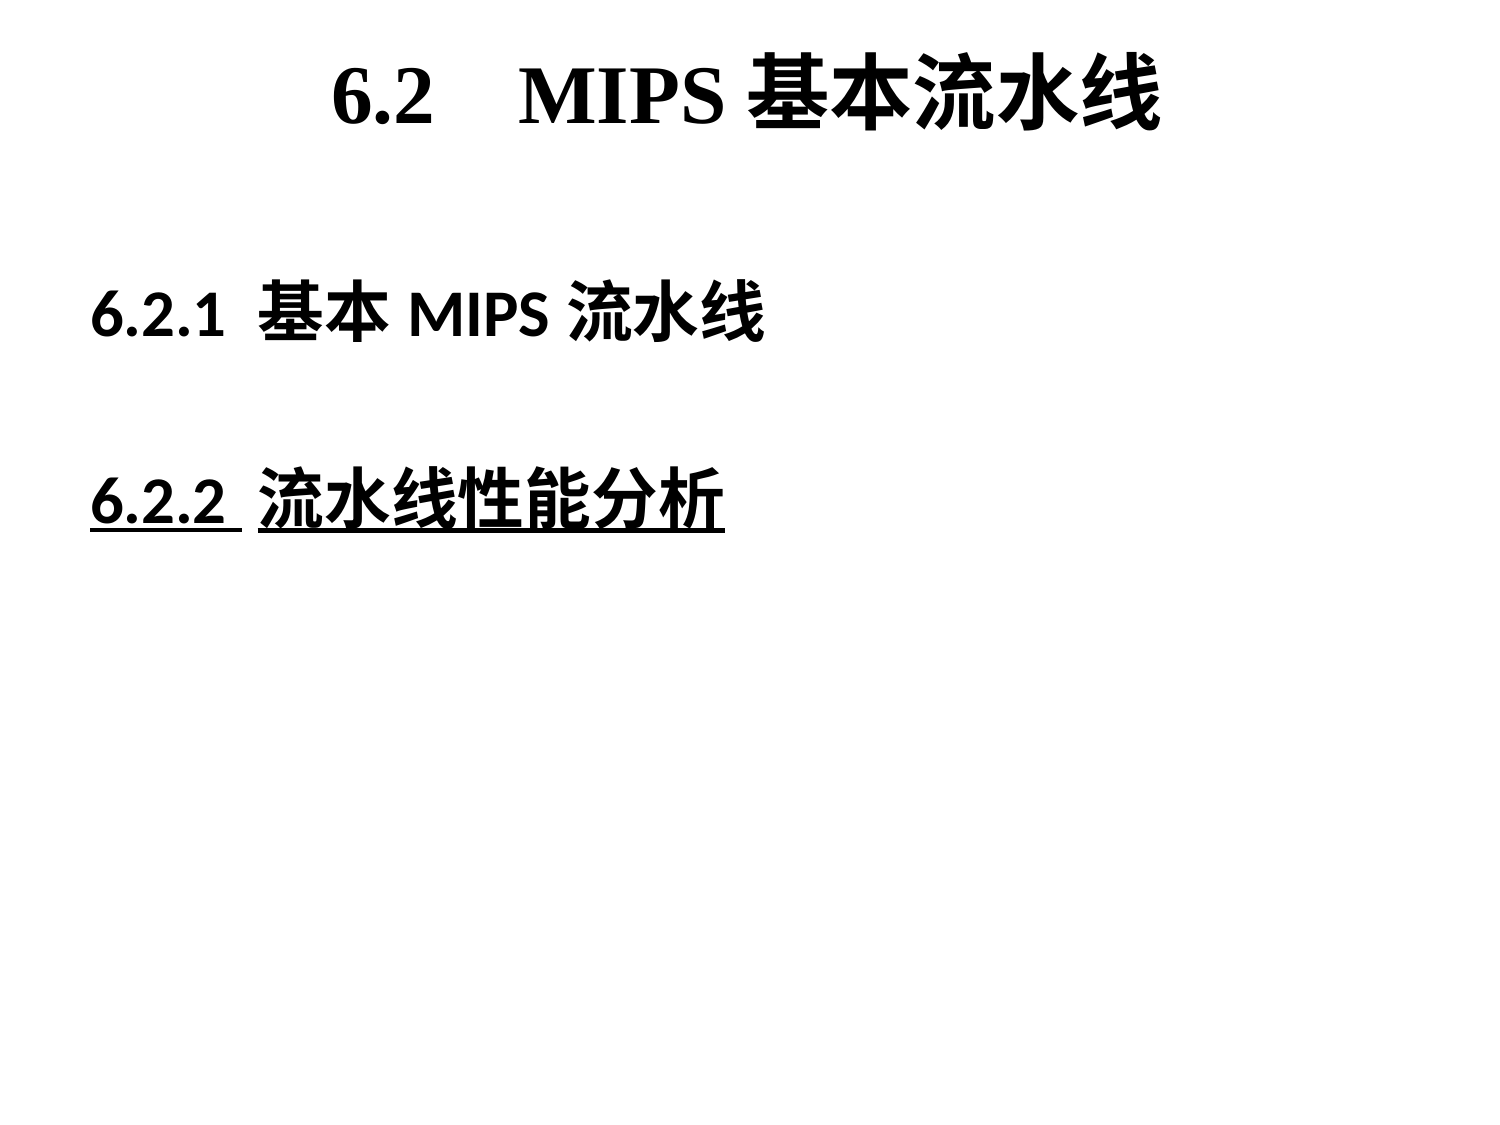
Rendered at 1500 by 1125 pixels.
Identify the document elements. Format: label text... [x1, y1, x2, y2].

list 6.2.1 基本MIPS流水线 6.2.2 流水线性能分析 [75, 262, 1425, 1005]
title 6.2 MIPS基本流水线 [94, 19, 1400, 161]
